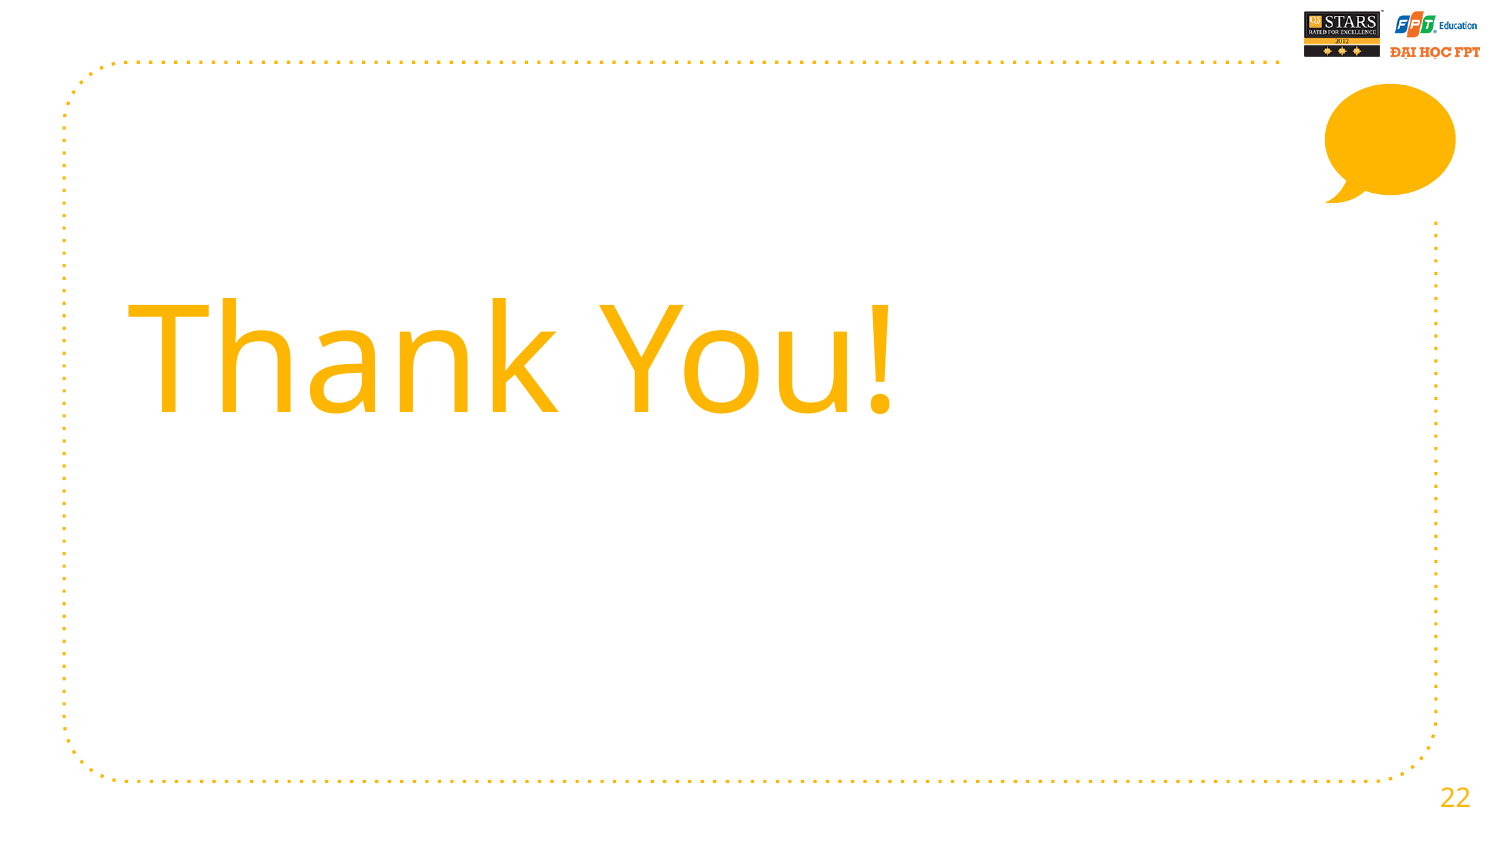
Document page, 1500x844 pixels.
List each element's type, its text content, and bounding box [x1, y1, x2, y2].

slide_number 22 [1411, 753, 1500, 844]
text_box [1324, 83, 1456, 203]
title Thank You! [112, 247, 1195, 438]
picture [1304, 10, 1480, 59]
